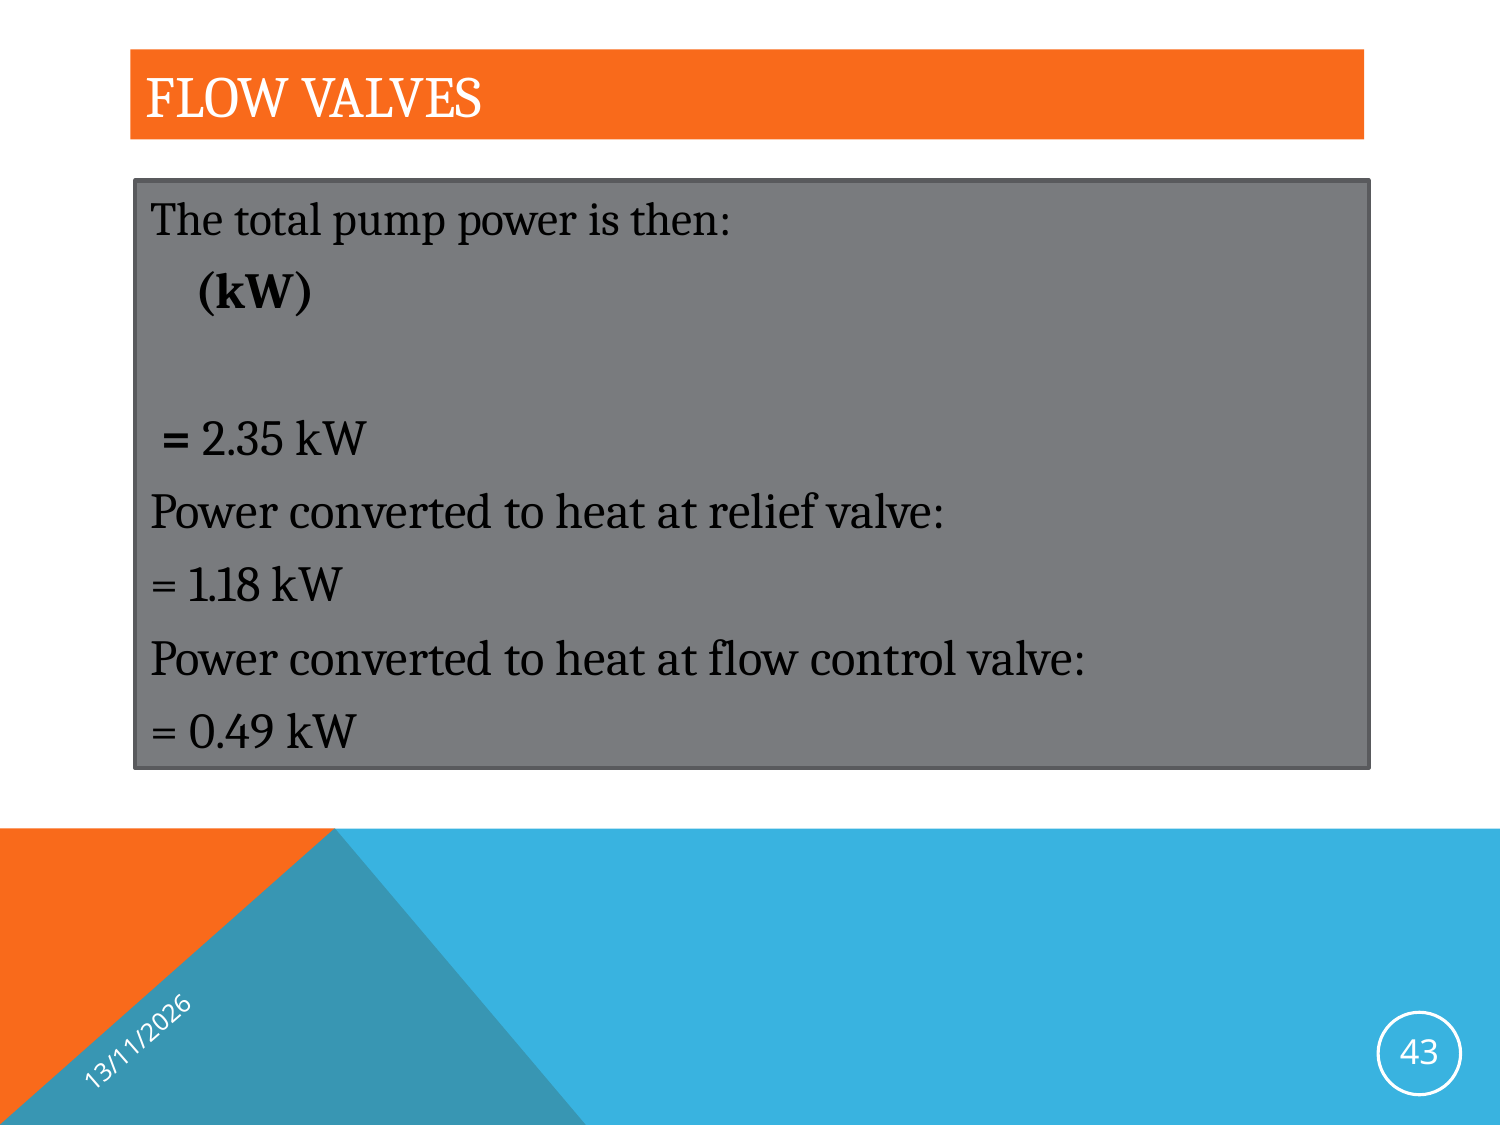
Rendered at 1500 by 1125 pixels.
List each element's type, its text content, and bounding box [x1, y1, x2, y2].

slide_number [65, 849, 357, 1109]
title FLOW VALVES [130, 49, 1365, 140]
slide_number 43 [1376, 1010, 1463, 1097]
